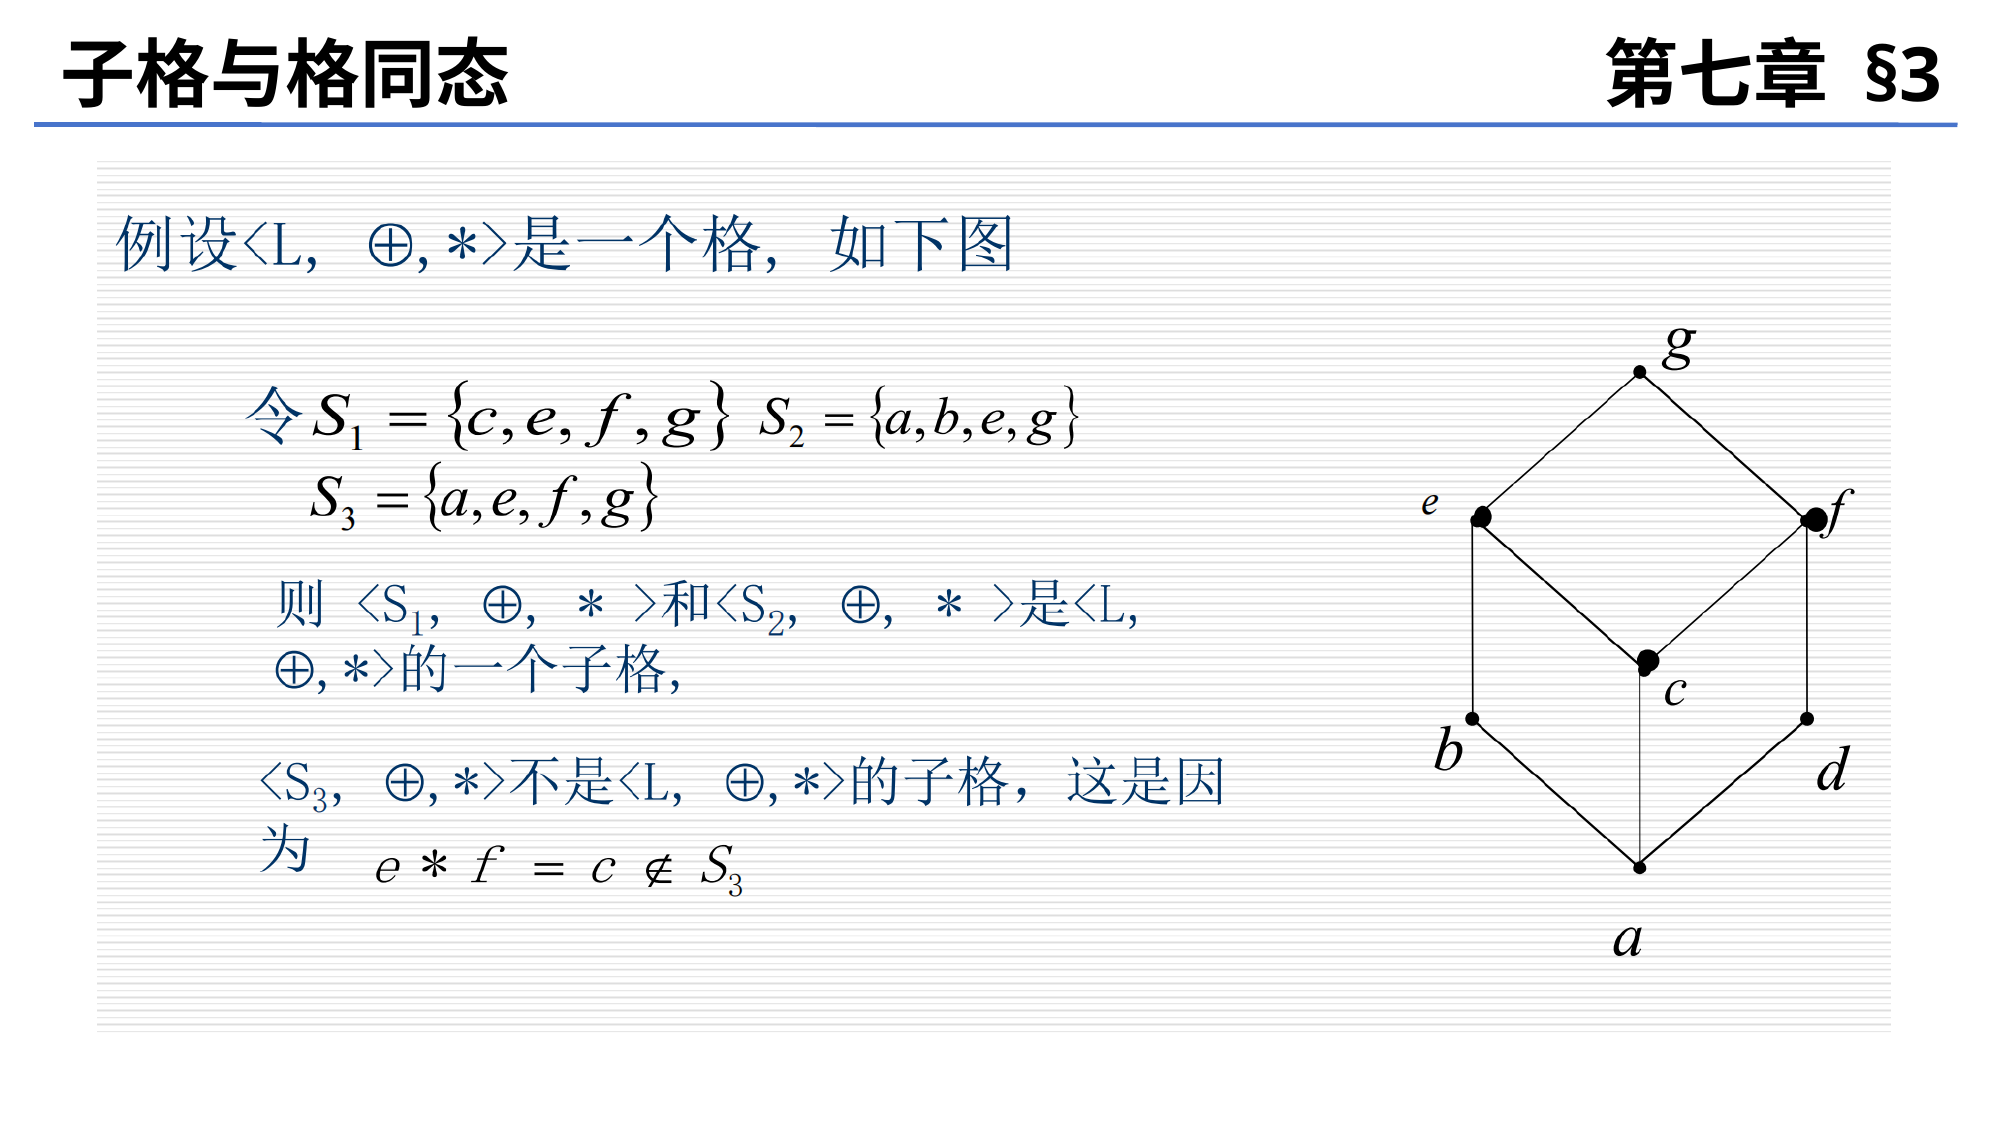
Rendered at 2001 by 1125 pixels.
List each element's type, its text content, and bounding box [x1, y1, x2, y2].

picture [97, 159, 1892, 1033]
text_box 第七章 §3 [1576, 19, 1958, 124]
text_box 子格与格同态 [46, 18, 932, 124]
text_box [38, 181, 1951, 1065]
